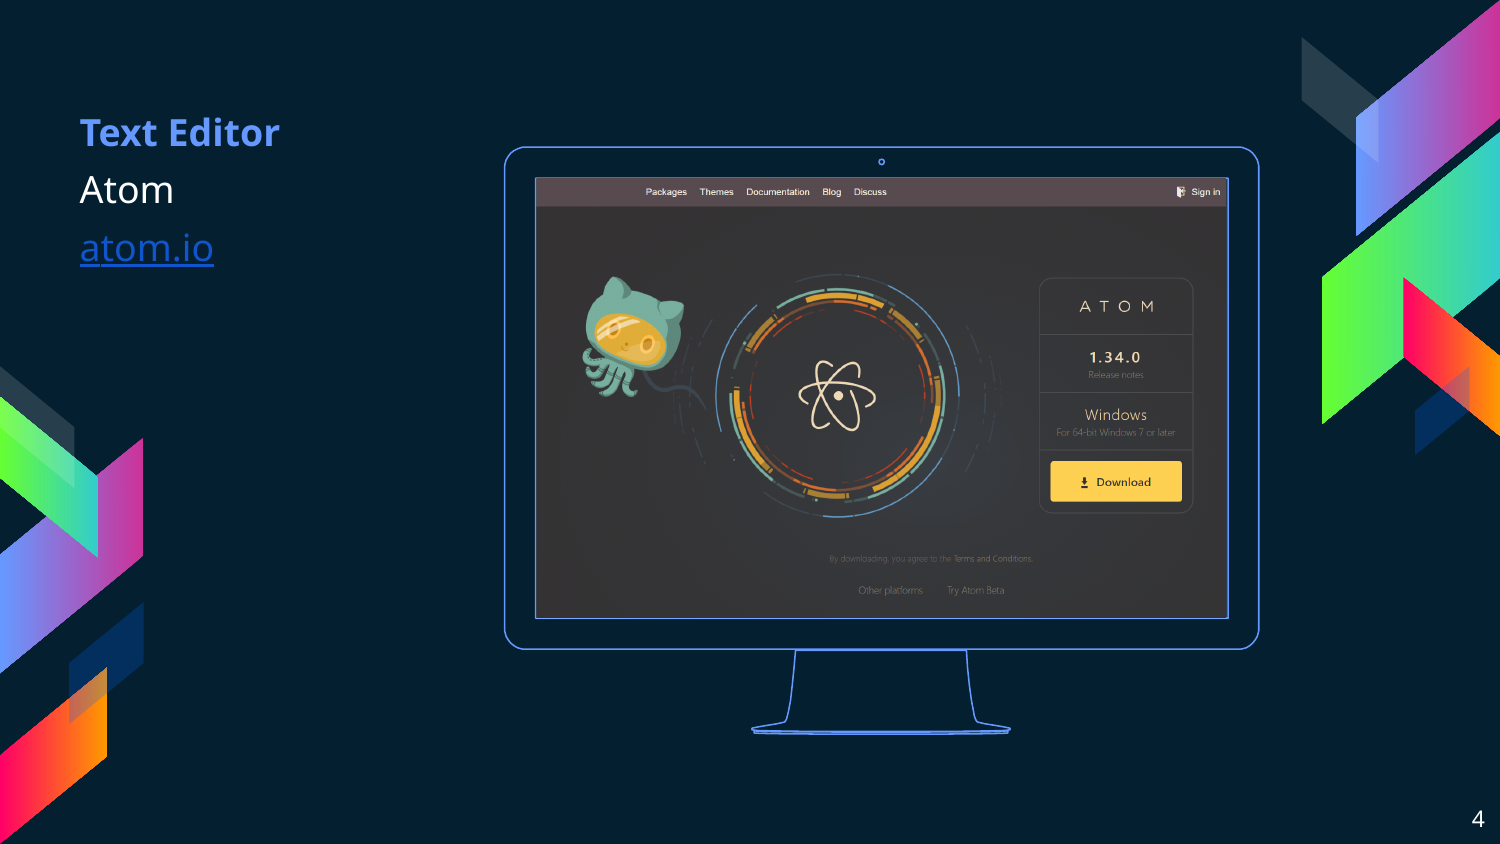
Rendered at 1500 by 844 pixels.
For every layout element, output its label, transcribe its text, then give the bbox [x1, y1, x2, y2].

picture [535, 177, 1227, 618]
list Text Editor Atom atom.io [64, 94, 466, 348]
slide_number 4 [1403, 789, 1500, 844]
text_box [504, 147, 1259, 735]
